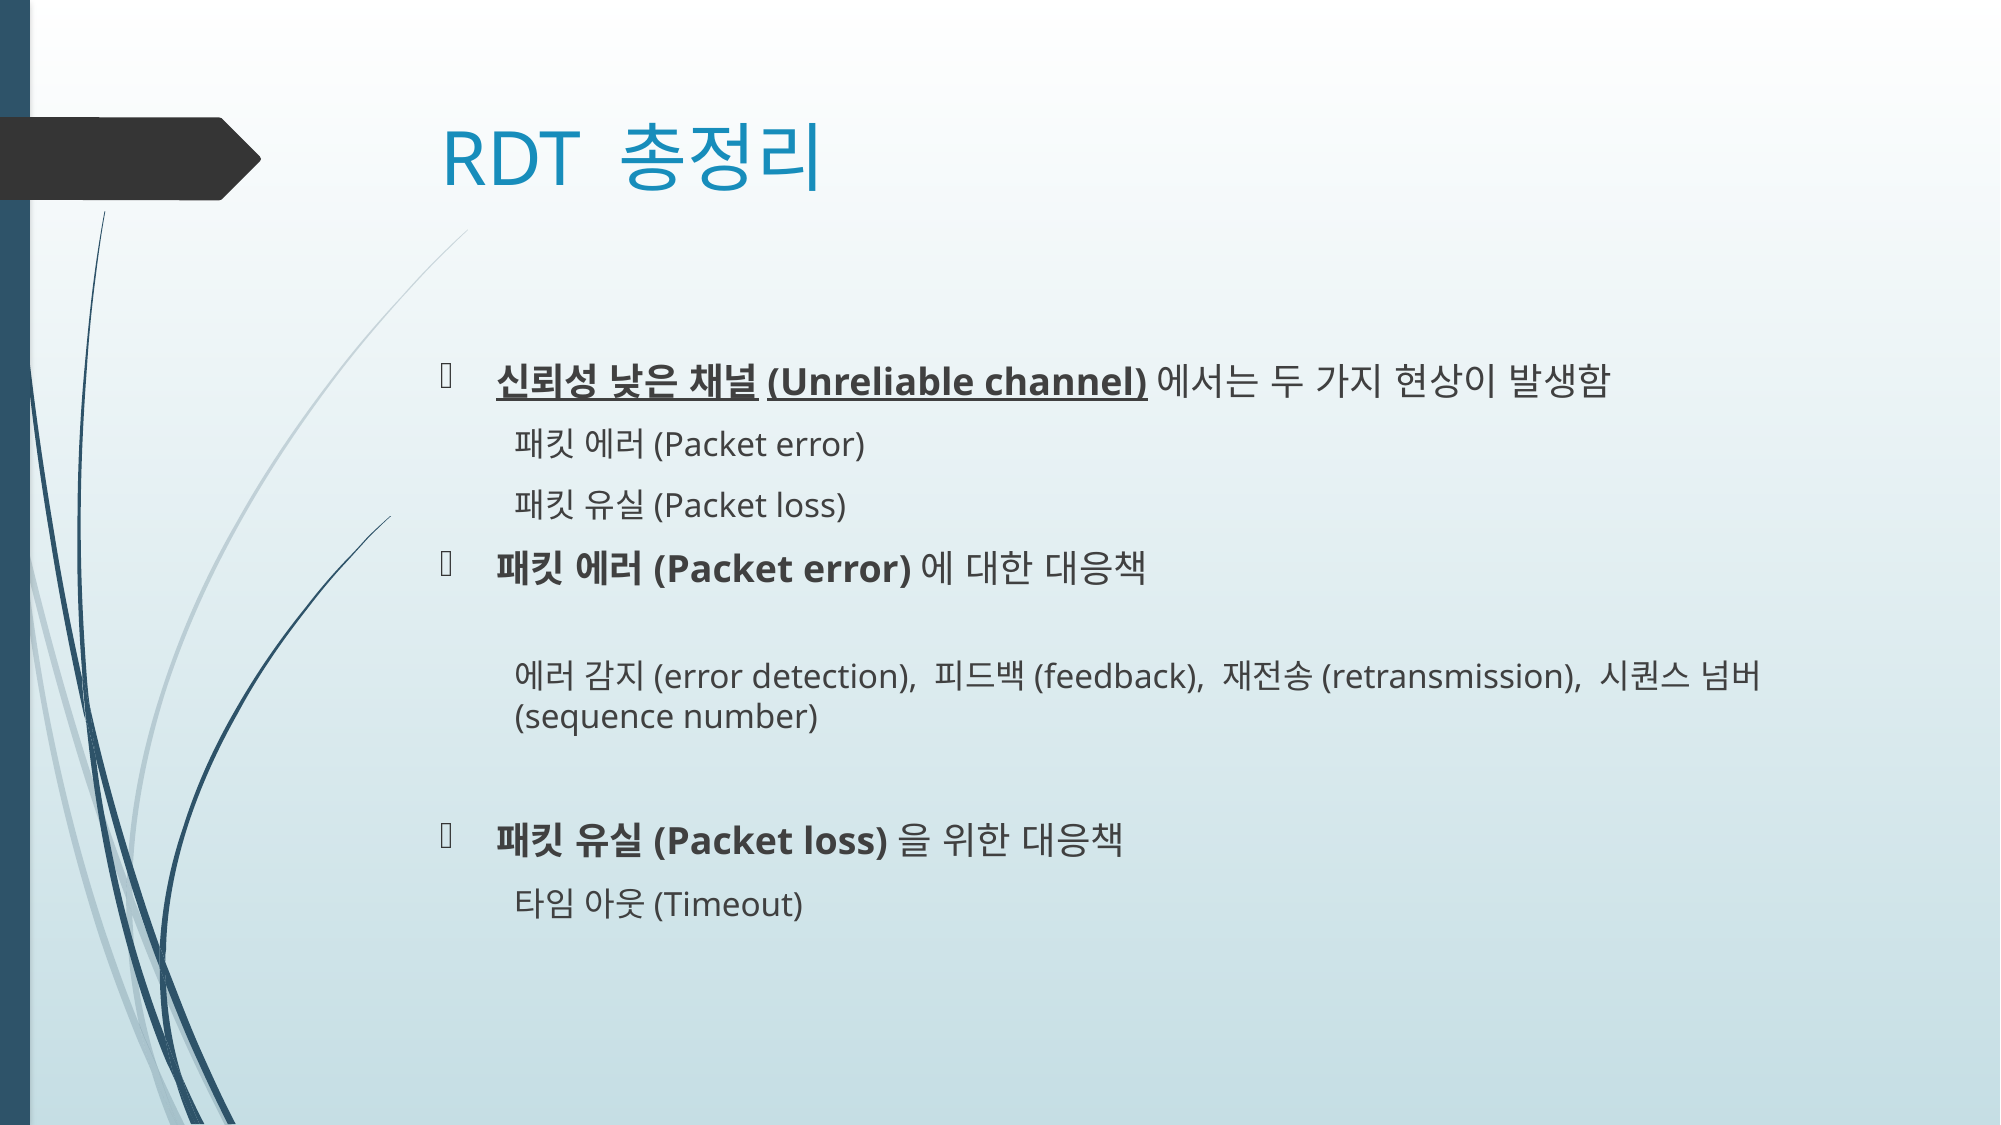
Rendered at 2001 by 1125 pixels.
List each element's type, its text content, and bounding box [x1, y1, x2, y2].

list 신뢰성 낮은 채널(Unreliable channel)에서는 두 가지 현상이 발생함 패킷 에러(Packet error) 패킷 유실(Packet loss) 패킷 에러(Packet error)에 대한 대응책 에러 감지(error detection), 피드백(feedback), 재전송(retransmission), 시퀀스 넘버(sequence number) 패킷 유실(Packet loss)을 위한 대응책 타임 아웃(Timeout) [424, 350, 1888, 970]
title RDT 총정리 [425, 102, 1888, 313]
